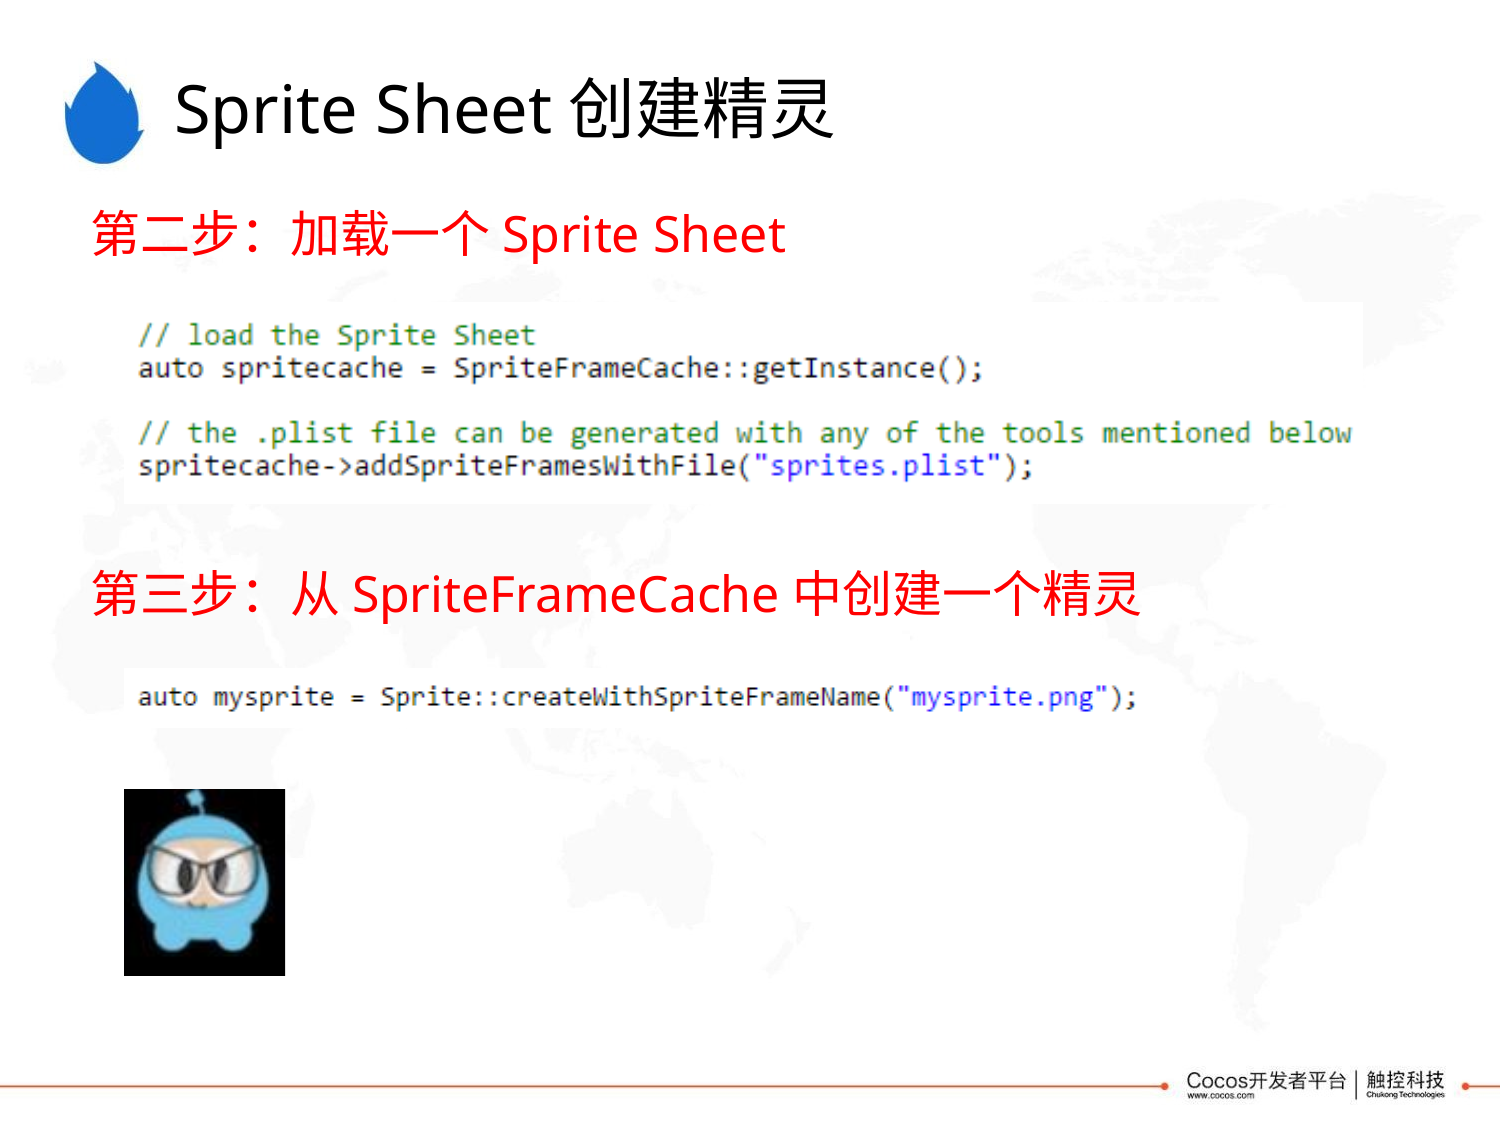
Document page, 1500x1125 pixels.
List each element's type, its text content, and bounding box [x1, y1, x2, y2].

text_box [124, 789, 286, 976]
text_box 第二步：加载一个Sprite Sheet [87, 200, 806, 263]
text_box [123, 668, 1160, 728]
text_box 第三步：从SpriteFrameCache中创建一个精灵 [87, 560, 1153, 623]
picture [0, 58, 1500, 1105]
text_box [124, 302, 1364, 504]
title Sprite Sheet创建精灵 [172, 64, 861, 255]
